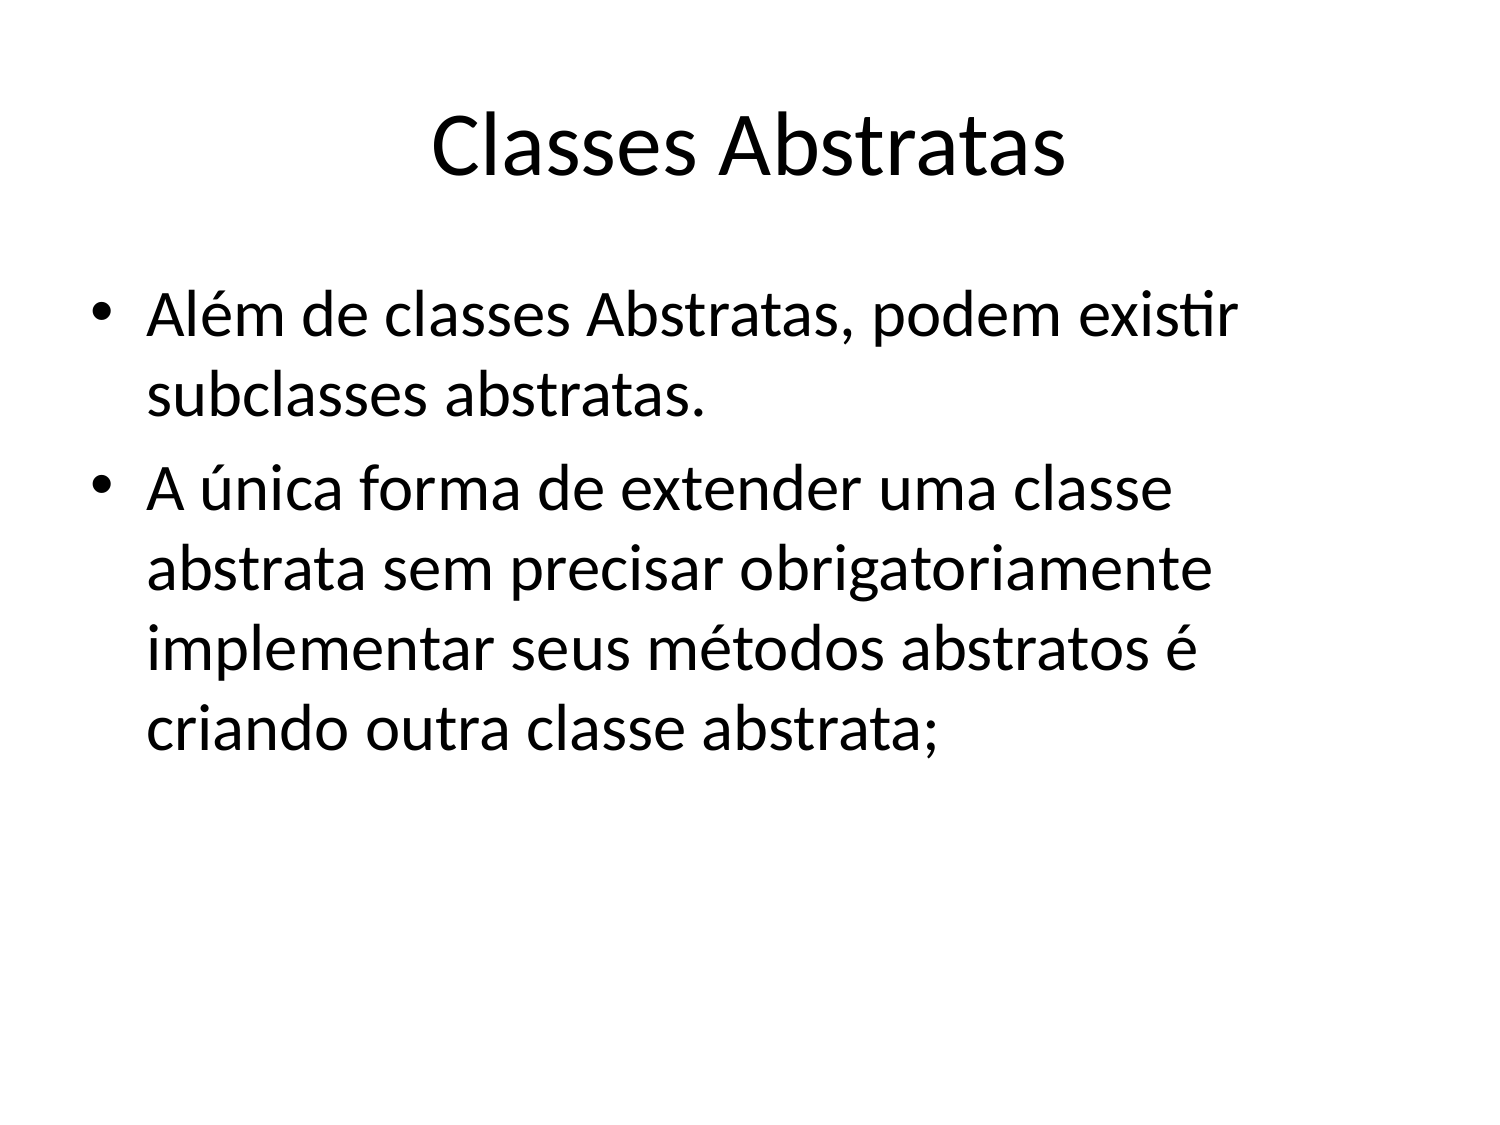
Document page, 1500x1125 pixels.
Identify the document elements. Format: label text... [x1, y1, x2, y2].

title Classes Abstratas [75, 45, 1425, 233]
list Além de classes Abstratas, podem existir subclasses abstratas. A única forma de extender uma classe abstrata sem precisar obrigatoriamente implementar seus métodos abstratos é criando outra classe abstrata; [75, 262, 1425, 1005]
